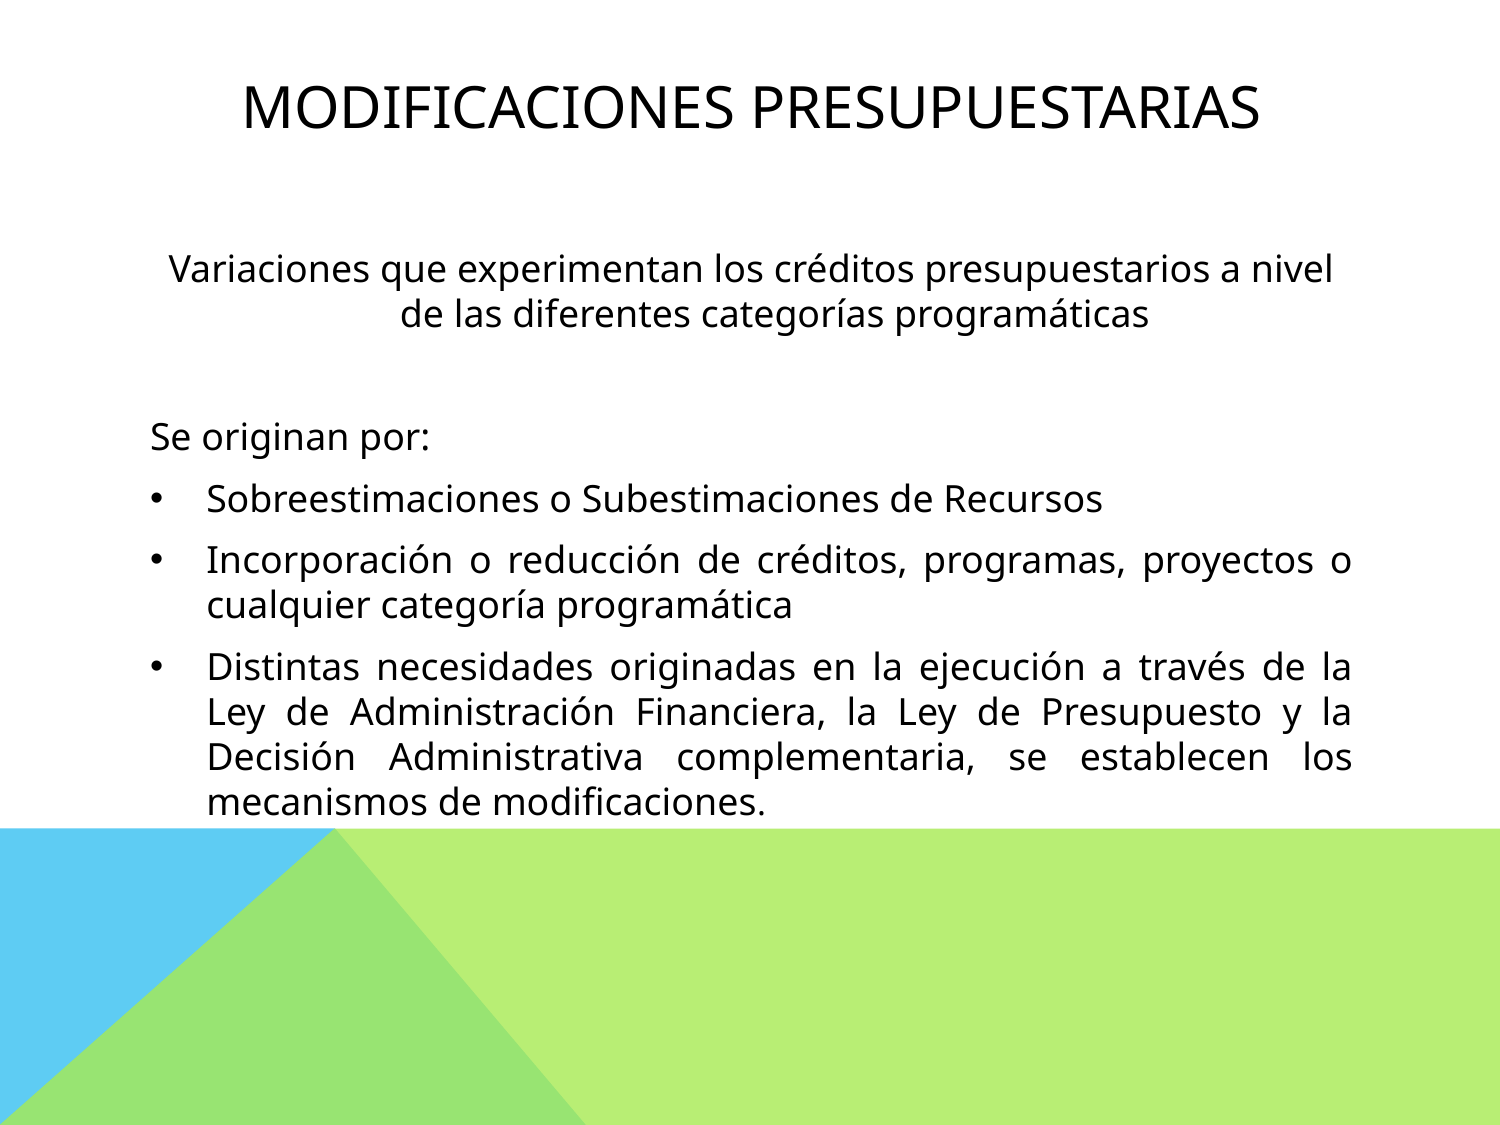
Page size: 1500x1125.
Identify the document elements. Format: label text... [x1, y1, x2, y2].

list Variaciones que experimentan los créditos presupuestarios a nivel de las diferentes categorías programáticas Se originan por: Sobreestimaciones o Subestimaciones de Recursos Incorporación o reducción de créditos, programas, proyectos o cualquier categoría programática Distintas necesidades originadas en la ejecución a través de la Ley de Administración Financiera, la Ley de Presupuesto y la Decisión Administrativa complementaria, se establecen los mecanismos de modificaciones. [135, 180, 1369, 929]
title Modificaciones presupuestarias [135, 60, 1369, 150]
